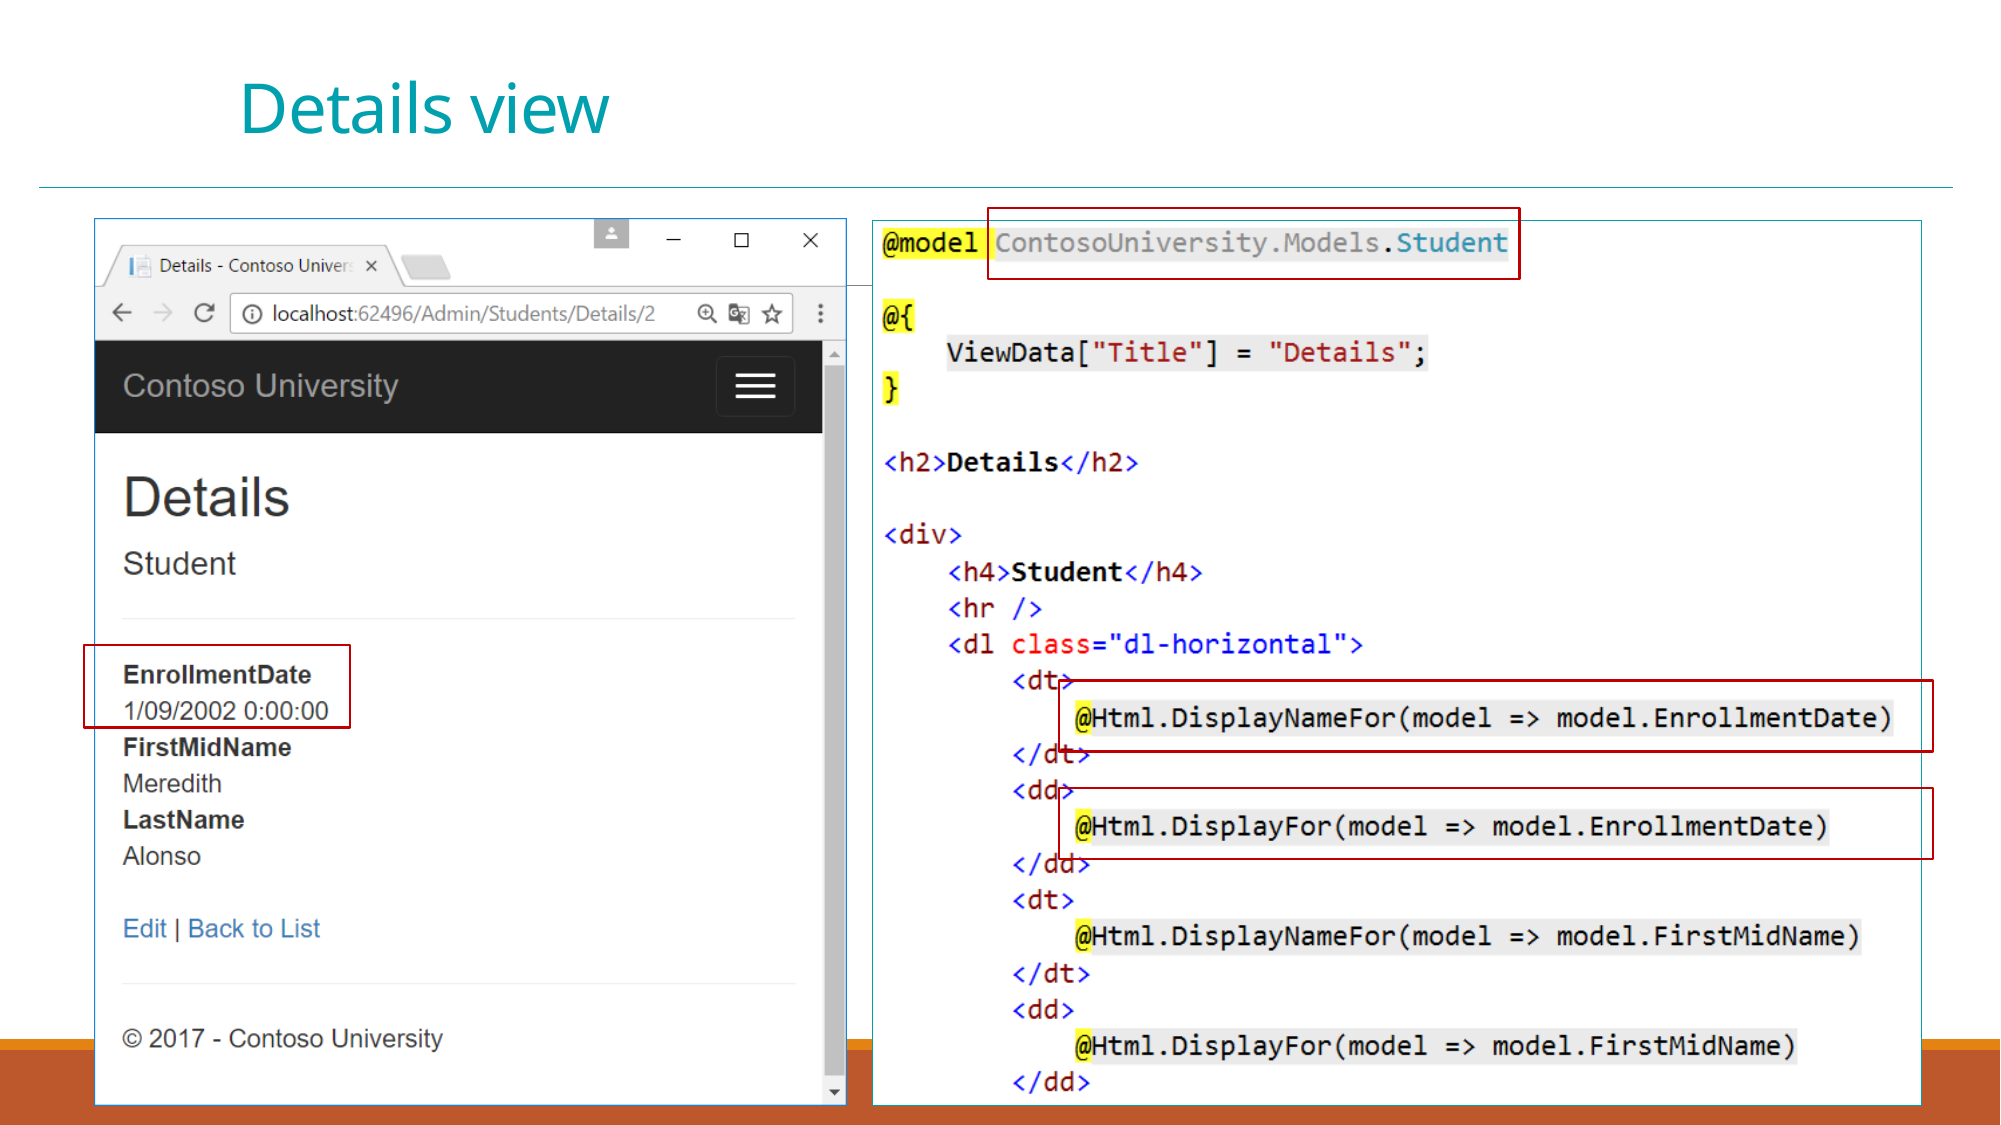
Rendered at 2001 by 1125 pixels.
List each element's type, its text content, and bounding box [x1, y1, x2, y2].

text_box [987, 207, 1521, 217]
text_box [1930, 679, 1934, 753]
footer [604, 1059, 1396, 1120]
picture [93, 217, 847, 1107]
text_box [1930, 787, 1934, 860]
text_box [83, 644, 91, 729]
picture [871, 220, 1922, 1107]
title Details view [180, 47, 1830, 172]
